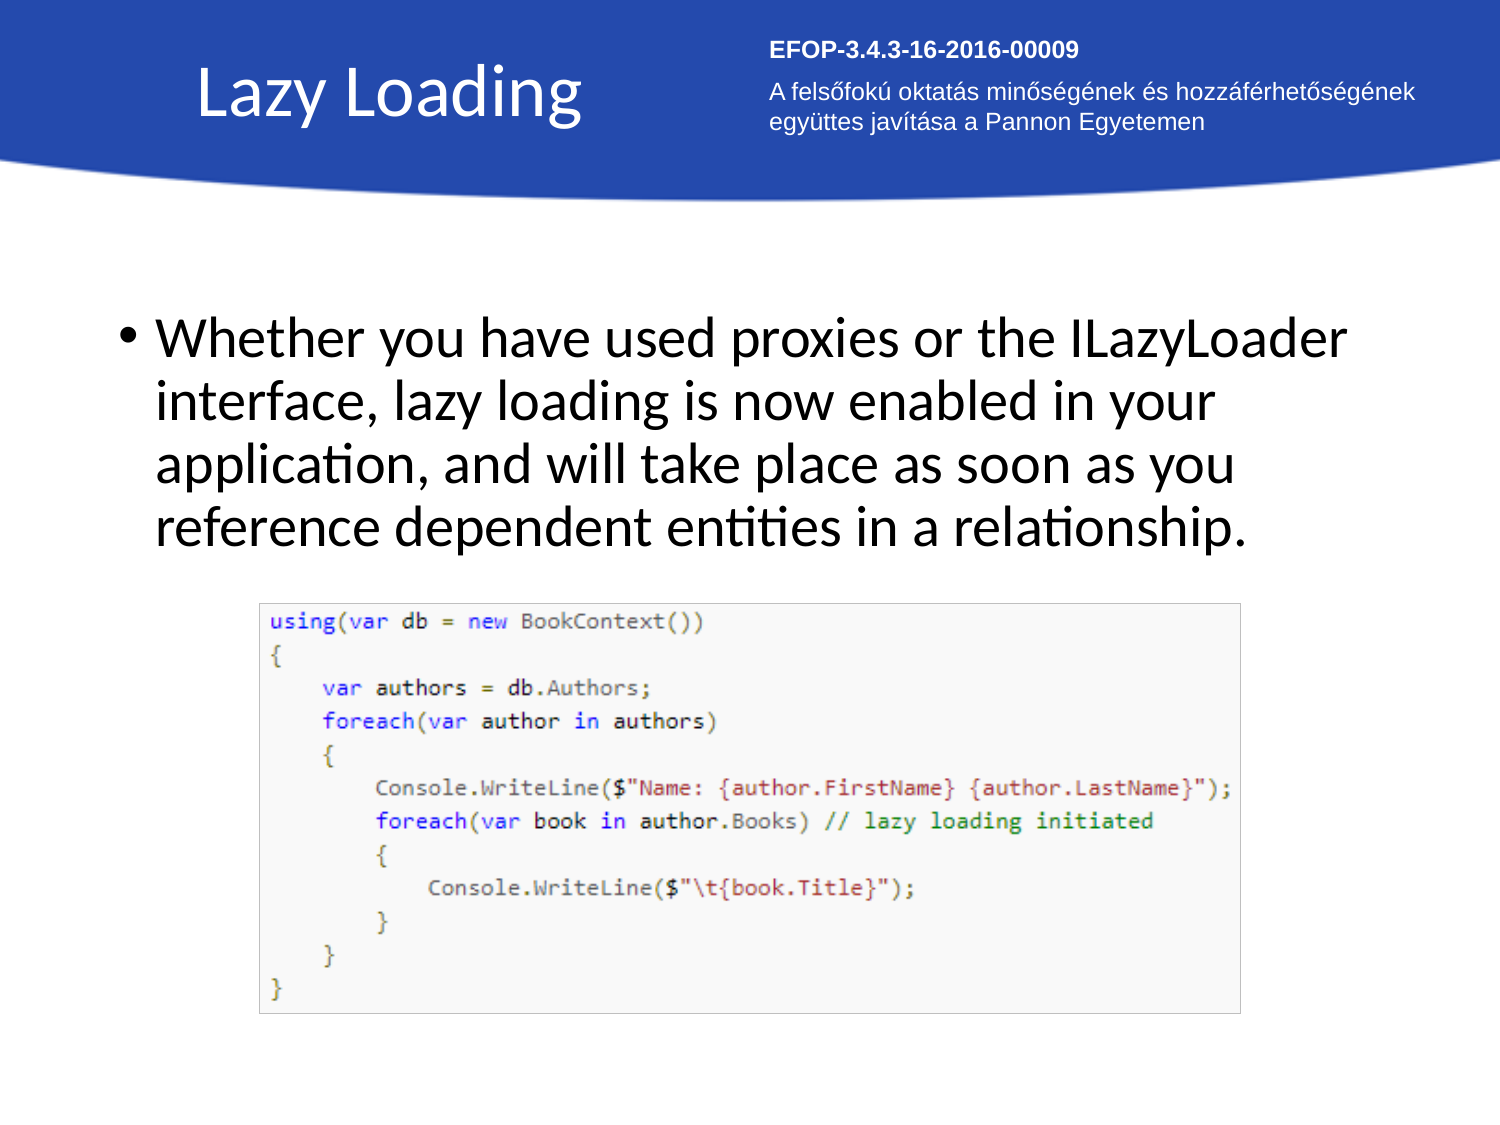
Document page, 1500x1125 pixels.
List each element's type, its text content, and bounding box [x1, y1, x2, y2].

text_box EFOP-3.4.3-16-2016-00009 A felsőfokú oktatás minőségének és hozzáférhetőségének együttes javítása a Pannon Egyetemen [754, 25, 1465, 143]
text_box Lazy Loading [41, 0, 739, 173]
picture [0, 0, 1500, 1125]
list Whether you have used proxies or the ILazyLoader interface, lazy loading is now enabled in your application, and will take place as soon as you reference dependent entities in a relationship. [103, 299, 1397, 1014]
